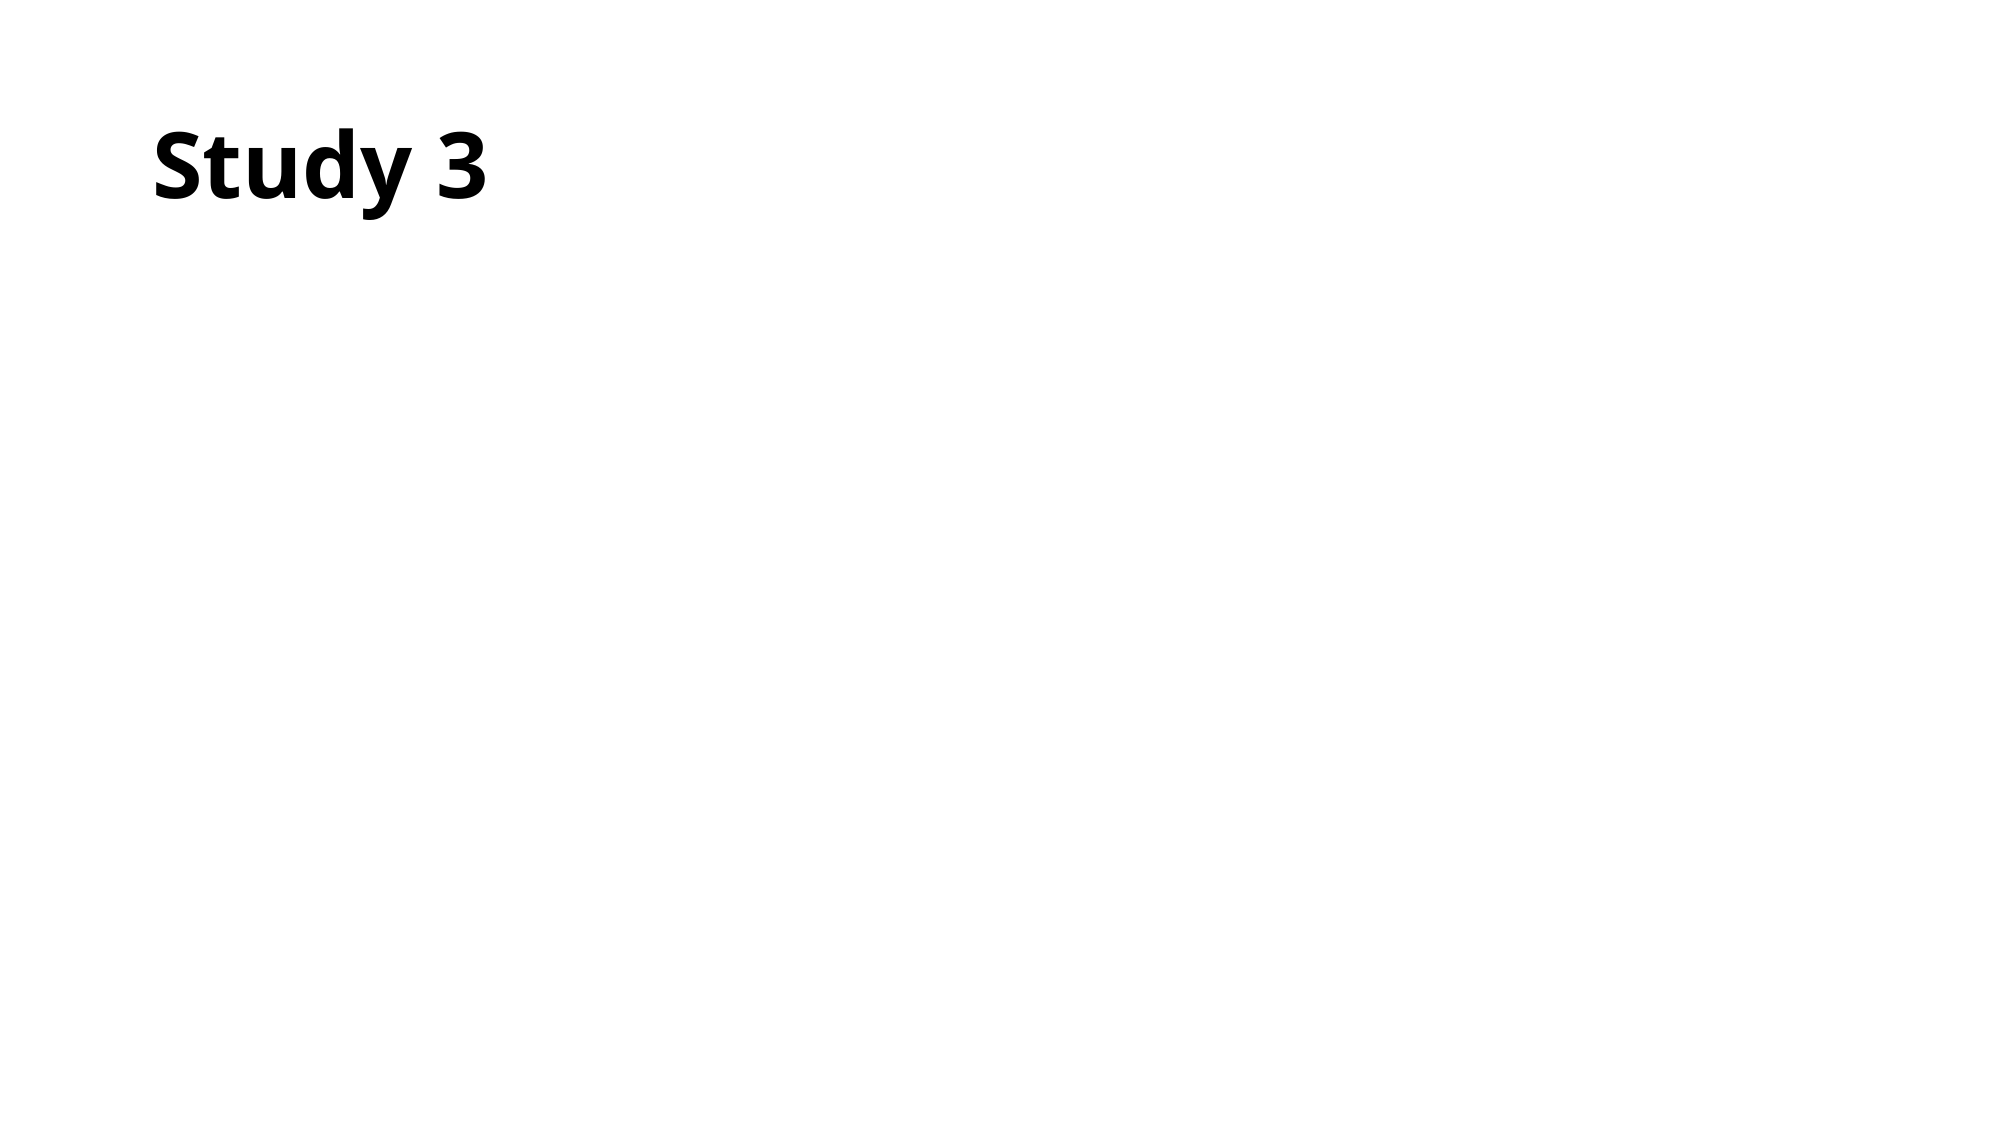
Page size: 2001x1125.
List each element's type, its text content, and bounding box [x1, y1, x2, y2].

title Study 3 [137, 59, 1863, 278]
